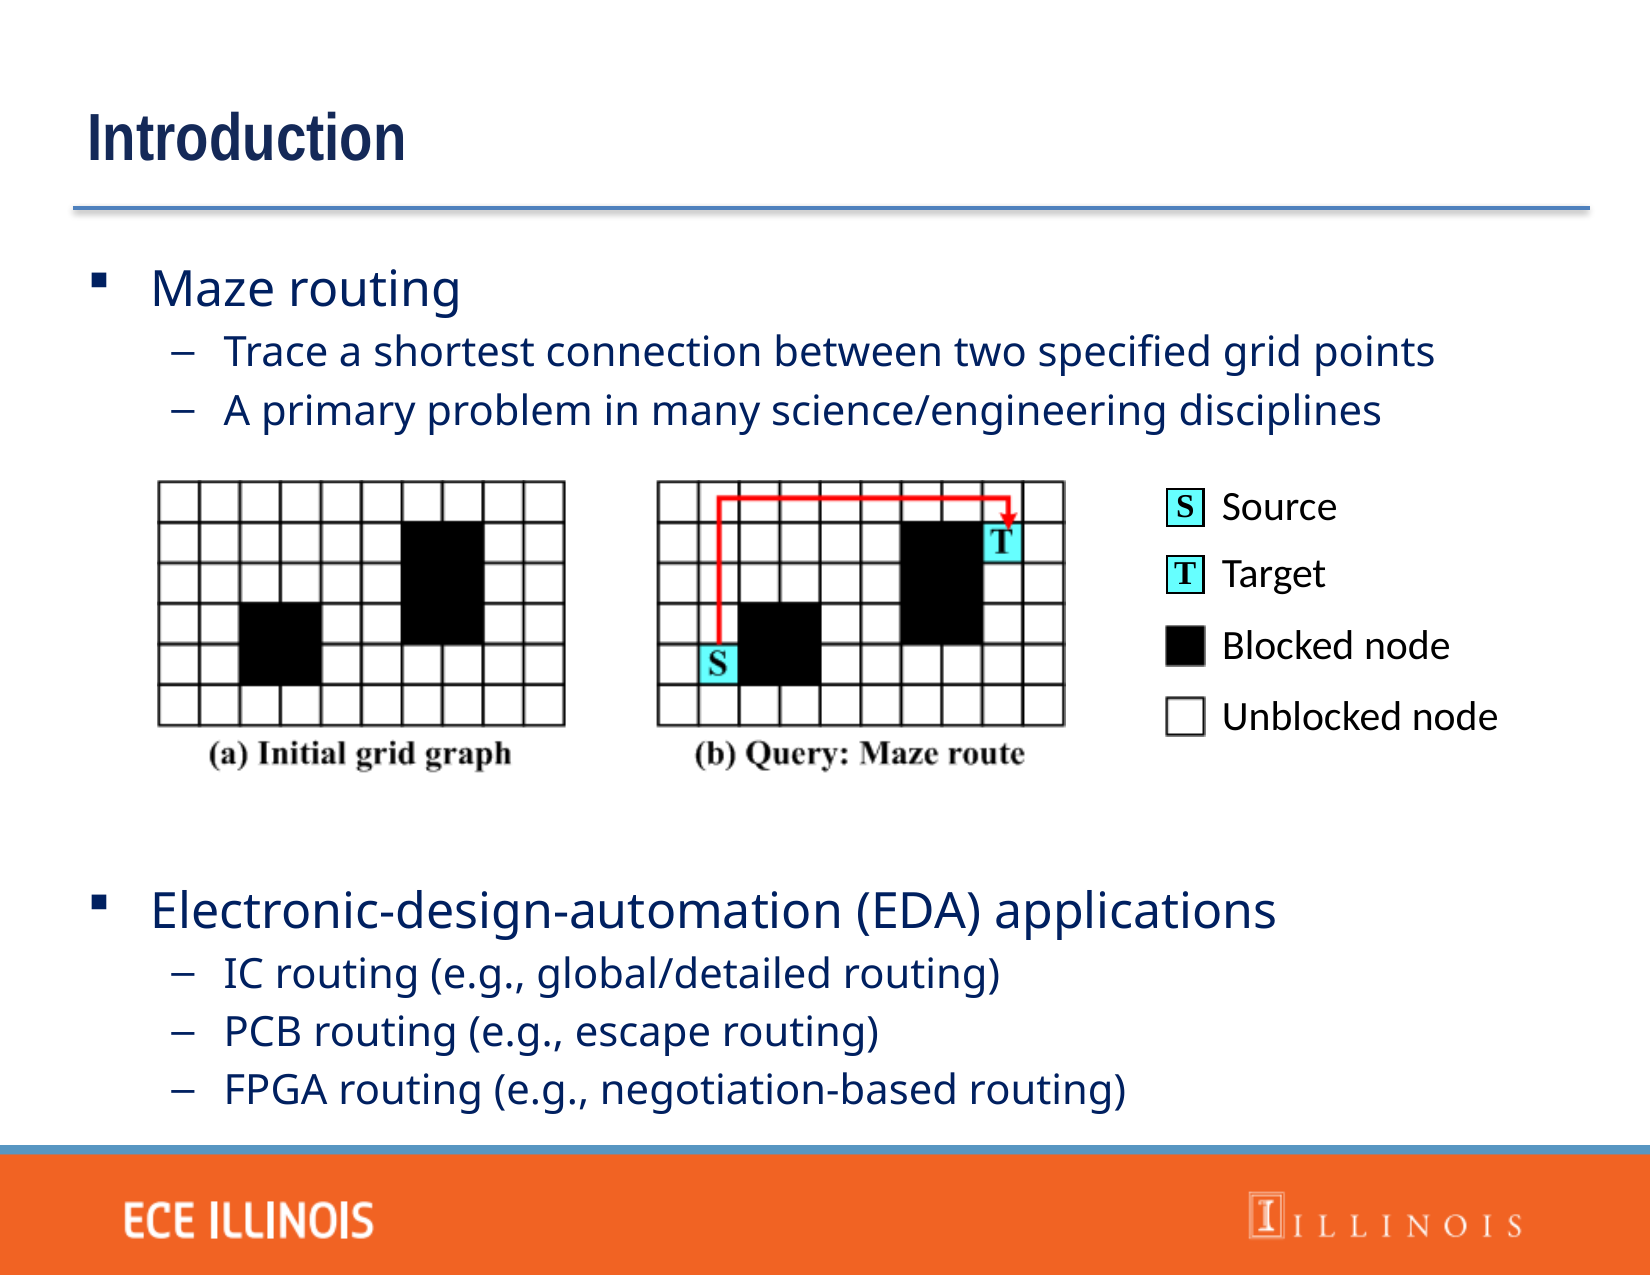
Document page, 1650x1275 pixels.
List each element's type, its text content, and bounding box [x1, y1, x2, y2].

text_box Unblocked node [1207, 681, 1548, 747]
text_box Target [1207, 538, 1368, 604]
text_box Source [1207, 471, 1393, 536]
picture [156, 479, 1066, 776]
list Maze routing Trace a shortest connection between two specified grid points A primary problem in many science/engineering disciplines Electronic-design-automation (EDA) applications IC routing (e.g., global/detailed routing) PCB routing (e.g., escape routing) FPGA routing (e.g., negotiation-based routing) [72, 249, 1590, 1107]
picture [1165, 625, 1207, 667]
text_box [1163, 546, 1208, 598]
list Introduction [72, 86, 840, 209]
text_box Blocked node [1207, 610, 1505, 676]
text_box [1163, 479, 1208, 531]
picture [1165, 696, 1207, 738]
